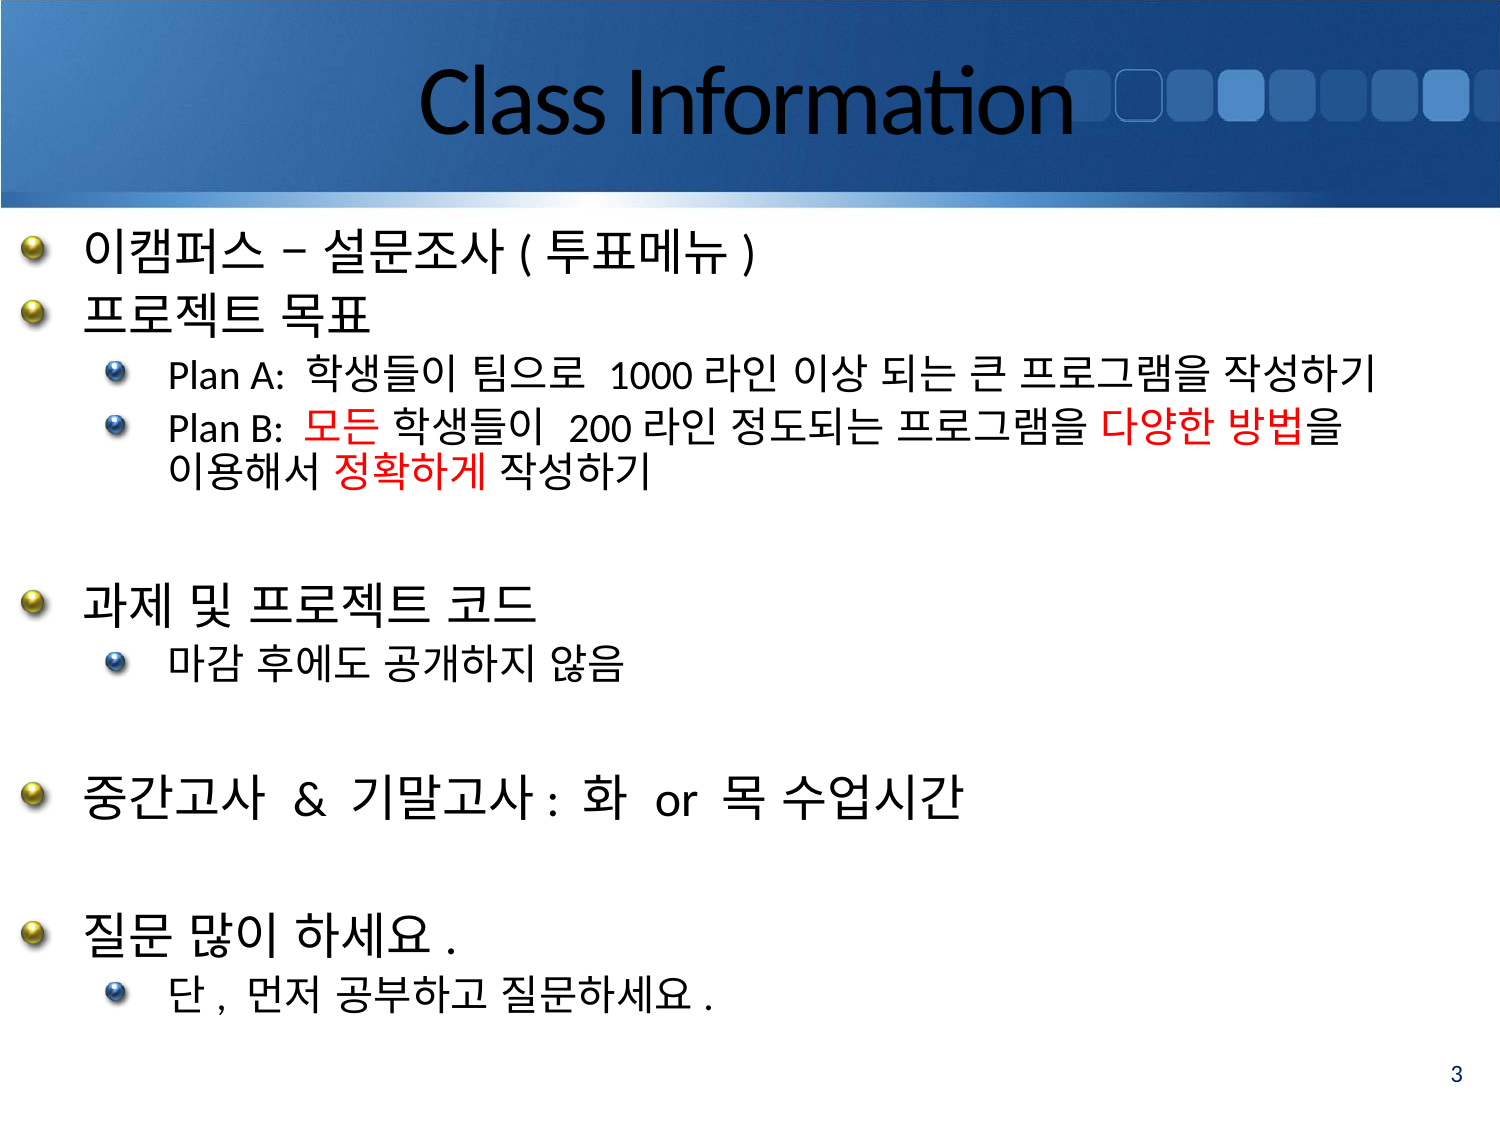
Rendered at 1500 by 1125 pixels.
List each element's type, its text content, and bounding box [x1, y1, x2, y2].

list 이캠퍼스 – 설문조사(투표메뉴) 프로젝트 목표 Plan A: 학생들이 팀으로 1000라인 이상 되는 큰 프로그램을 작성하기 Plan B: 모든 학생들이 200라인 정도되는 프로그램을 다양한 방법을 이용해서 정확하게 작성하기 과제 및 프로젝트 코드 마감 후에도 공개하지 않음 중간고사 & 기말고사: 화 or 목 수업시간 질문 많이 하세요. 단, 먼저 공부하고 질문하세요. [17, 227, 1459, 1005]
title Class Information [17, 48, 1479, 158]
picture [0, 0, 1500, 1125]
slide_number 3 [1128, 1042, 1479, 1103]
